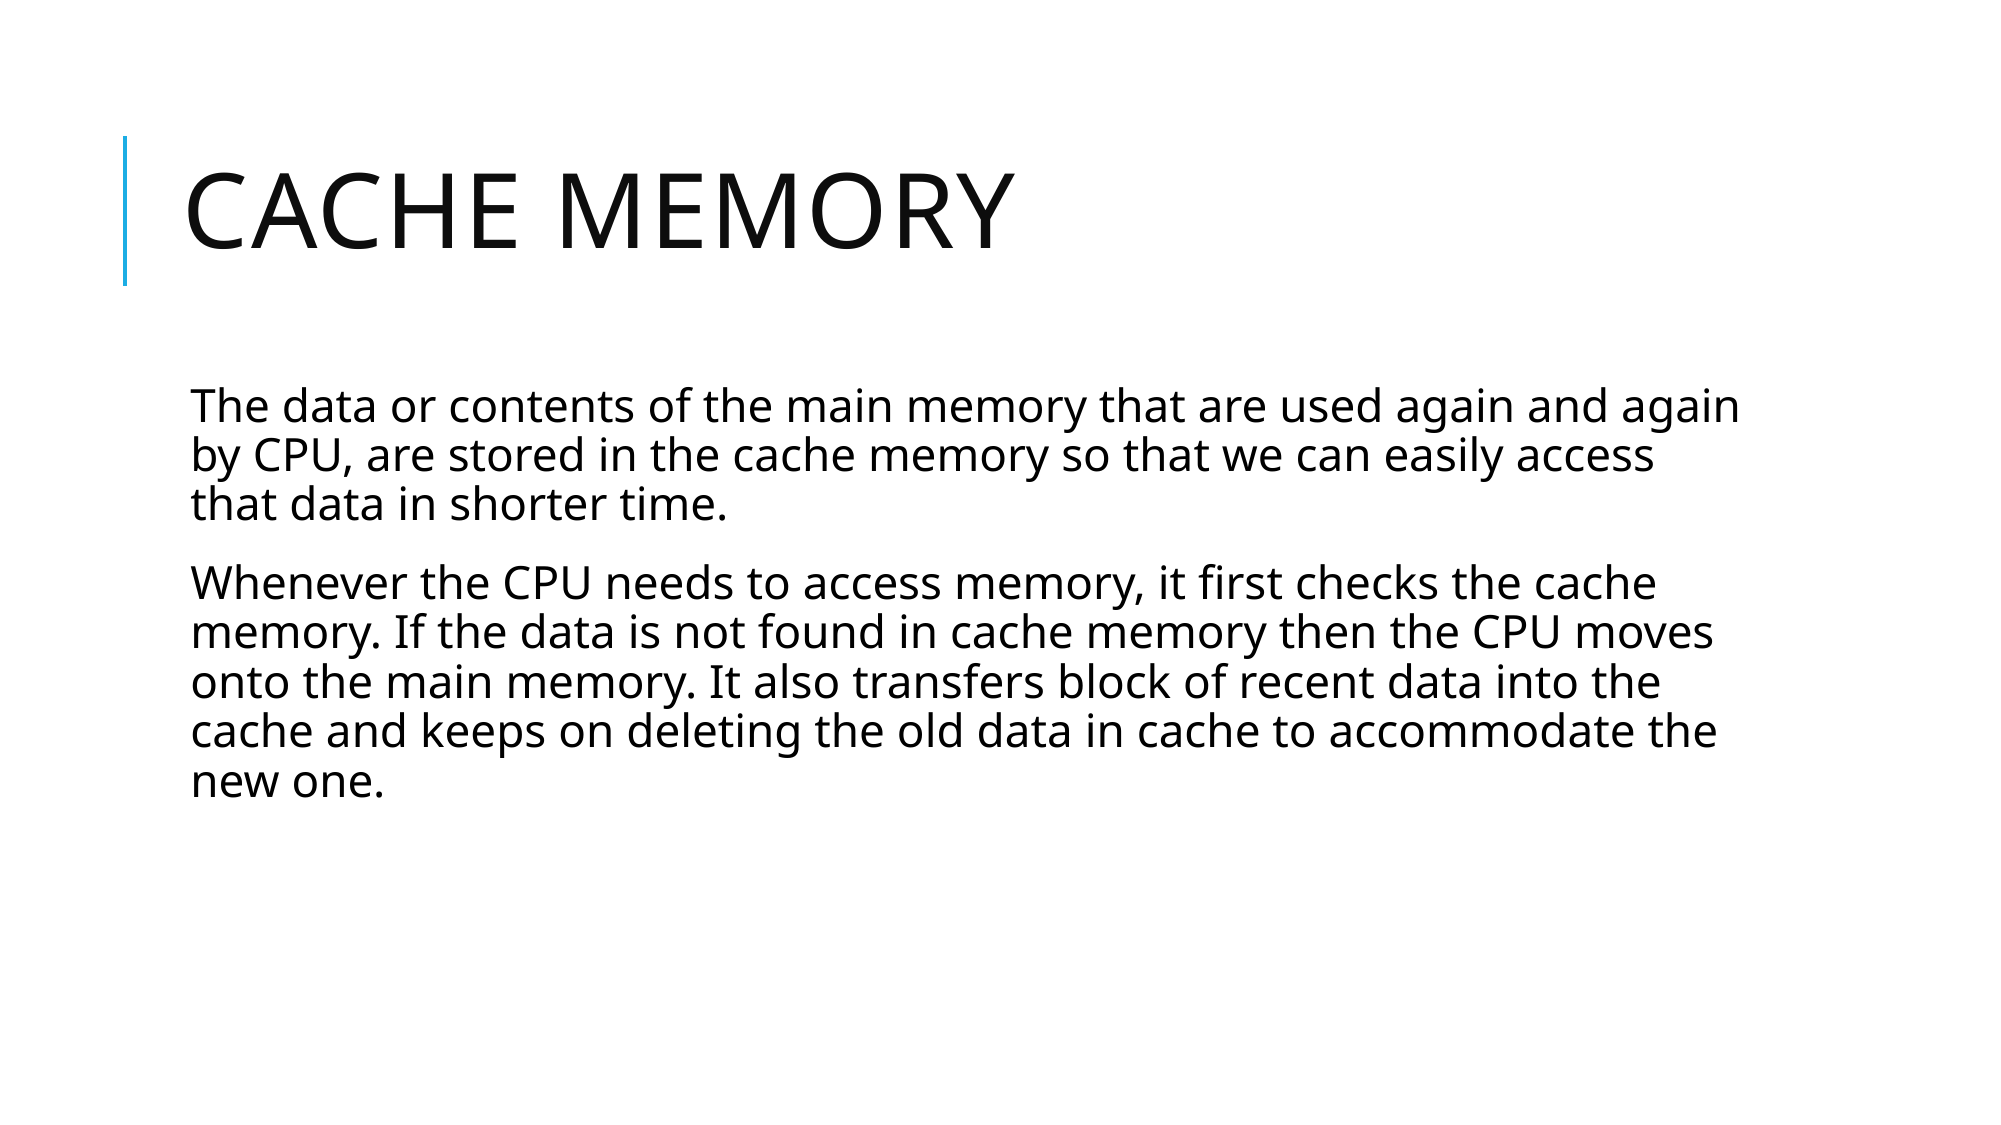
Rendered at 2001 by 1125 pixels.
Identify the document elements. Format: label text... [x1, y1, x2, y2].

title Cache memory [168, 96, 1763, 342]
list The data or contents of the main memory that are used again and again by CPU, are stored in the cache memory so that we can easily access that data in shorter time. Whenever the CPU needs to access memory, it first checks the cache memory. If the data is not found in cache memory then the CPU moves onto the main memory. It also transfers block of recent data into the cache and keeps on deleting the old data in cache to accommodate the new one. [168, 375, 1763, 1035]
